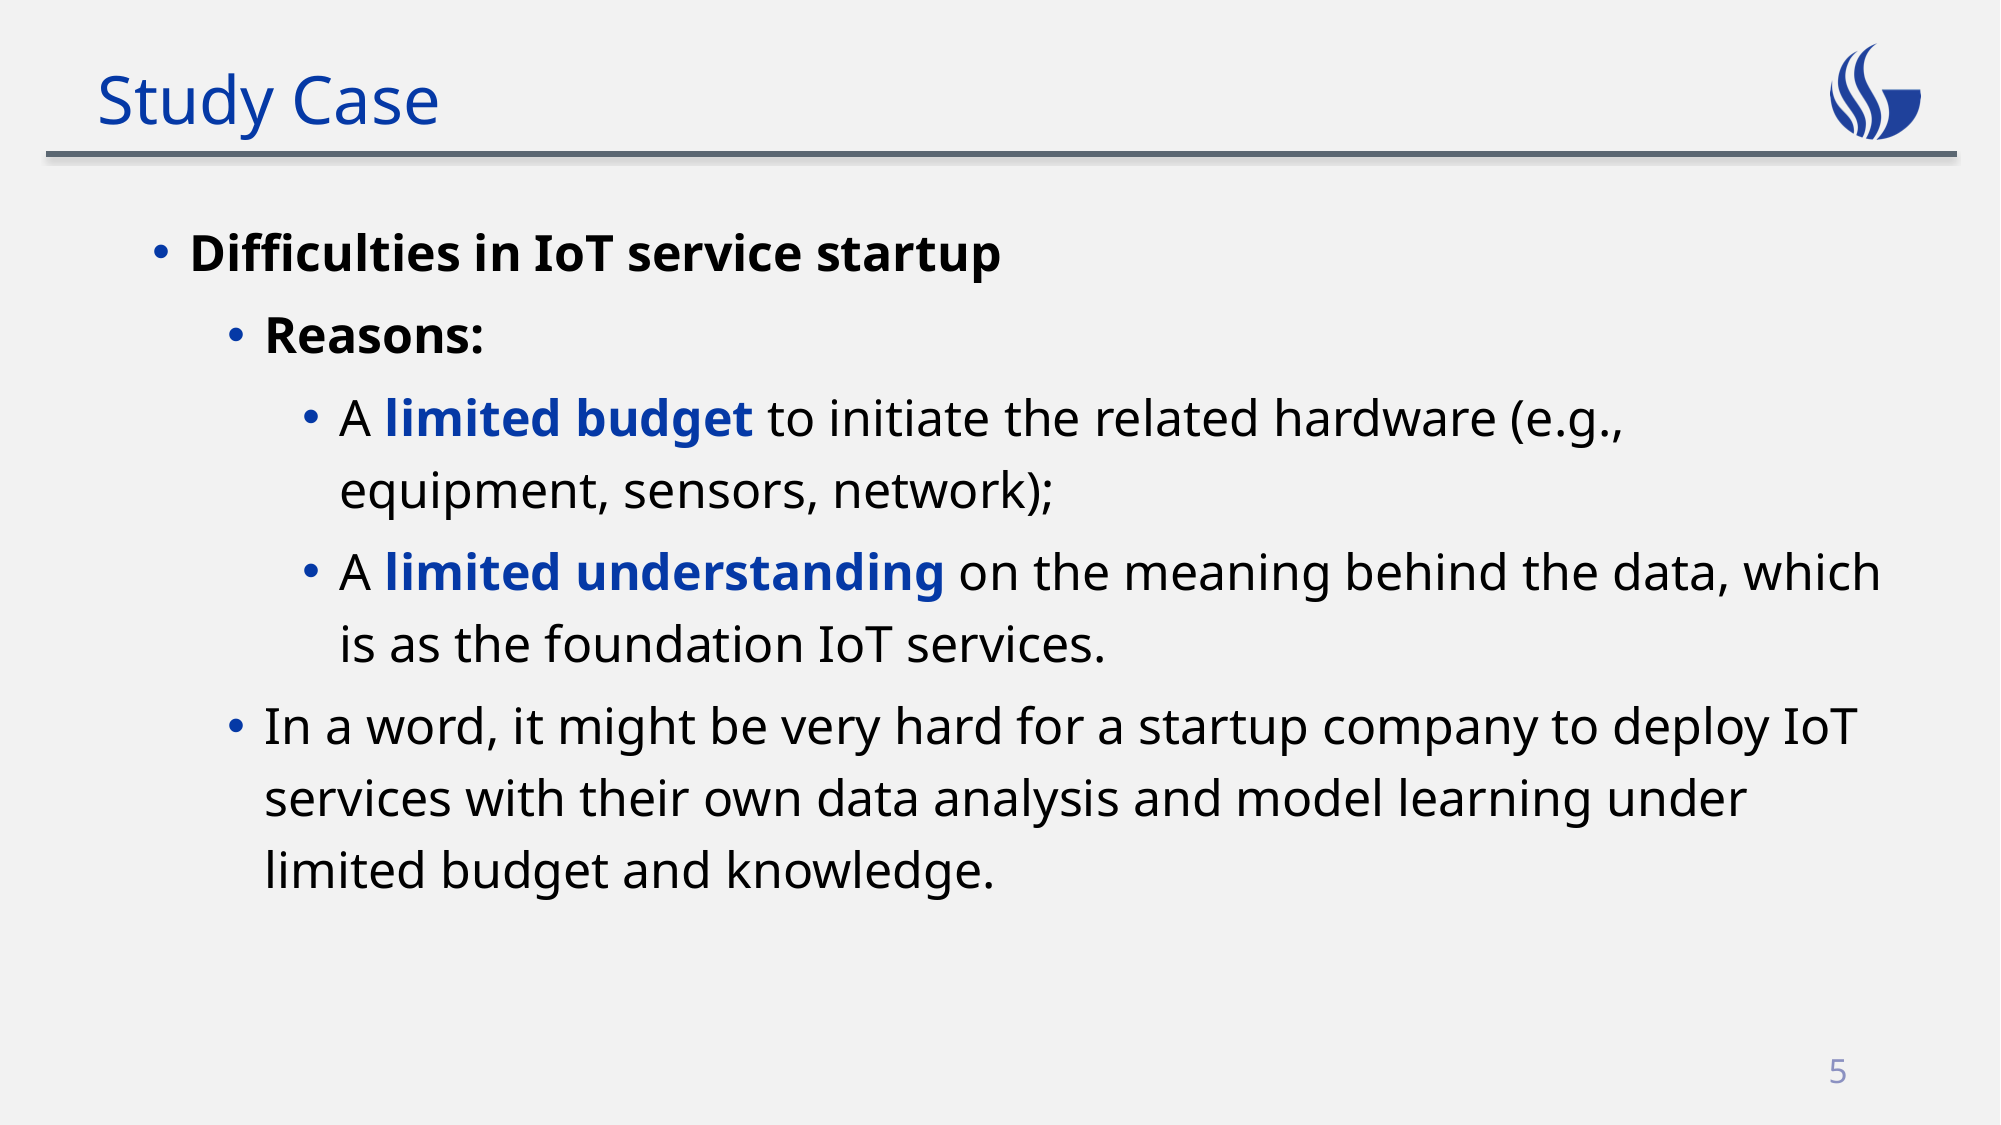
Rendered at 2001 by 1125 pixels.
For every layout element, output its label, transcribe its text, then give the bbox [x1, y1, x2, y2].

list Difficulties in IoT service startup Reasons: A limited budget to initiate the related hardware (e.g., equipment, sensors, network); A limited understanding on the meaning behind the data, which is as the foundation IoT services. In a word, it might be very hard for a startup company to deploy IoT services with their own data analysis and model learning under limited budget and knowledge. [137, 202, 1925, 1058]
slide_number 5 [1412, 1042, 1863, 1103]
title Study Case [82, 59, 1808, 162]
picture [1830, 43, 1921, 140]
